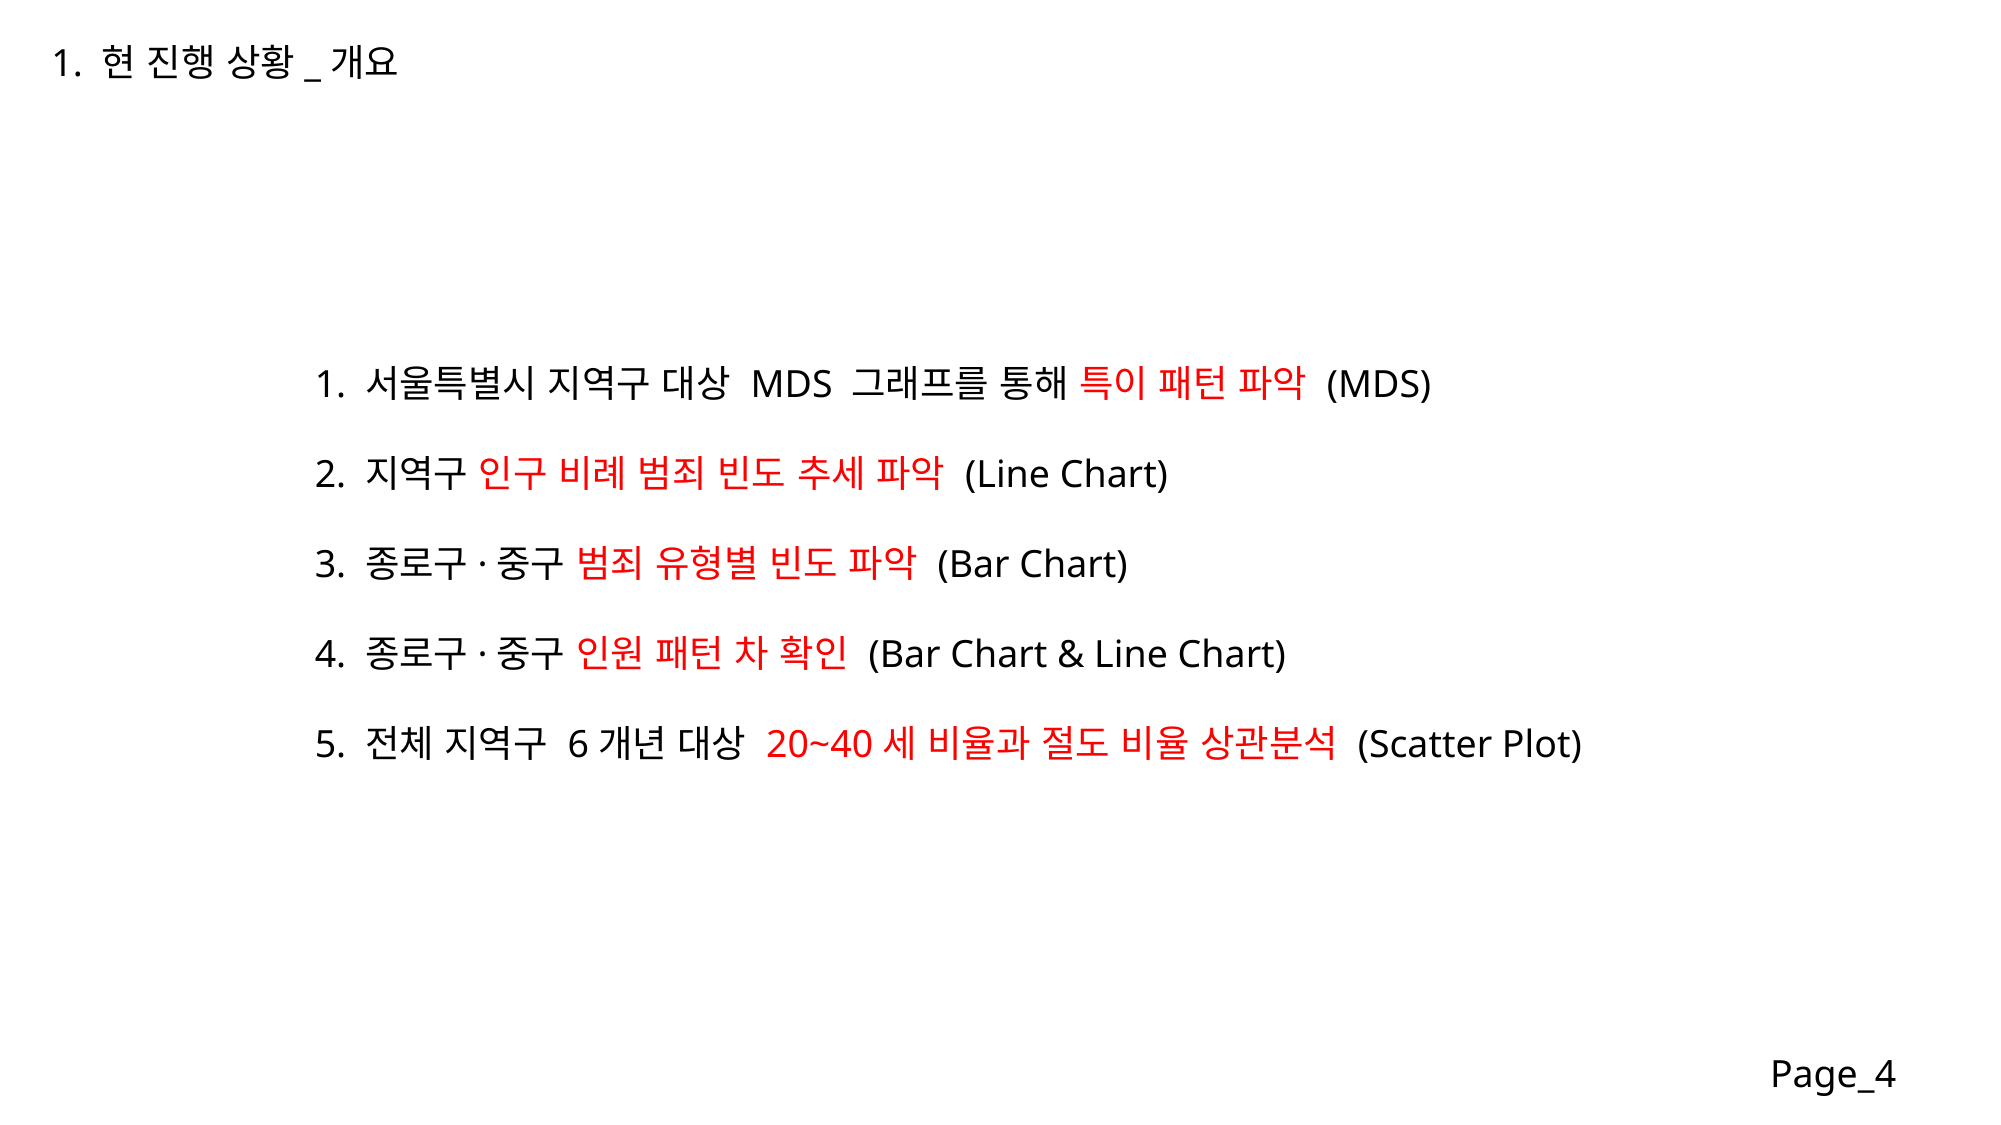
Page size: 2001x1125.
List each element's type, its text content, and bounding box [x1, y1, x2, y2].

text_box 1. 현 진행 상황_개요 [36, 31, 414, 92]
text_box 1. 서울특별시 지역구 대상 MDS 그래프를 통해 특이 패턴 파악 (MDS) 2. 지역구 인구 비례 범죄 빈도 추세 파악 (Line Chart) 3. 종로구·중구 범죄 유형별 빈도 파악 (Bar Chart) 4. 종로구·중구 인원 패턴 차 확인 (Bar Chart & Line Chart) 5. 전체 지역구 6개년 대상 20~40세 비율과 절도 비율 상관분석 (Scatter Plot) [300, 352, 1700, 773]
